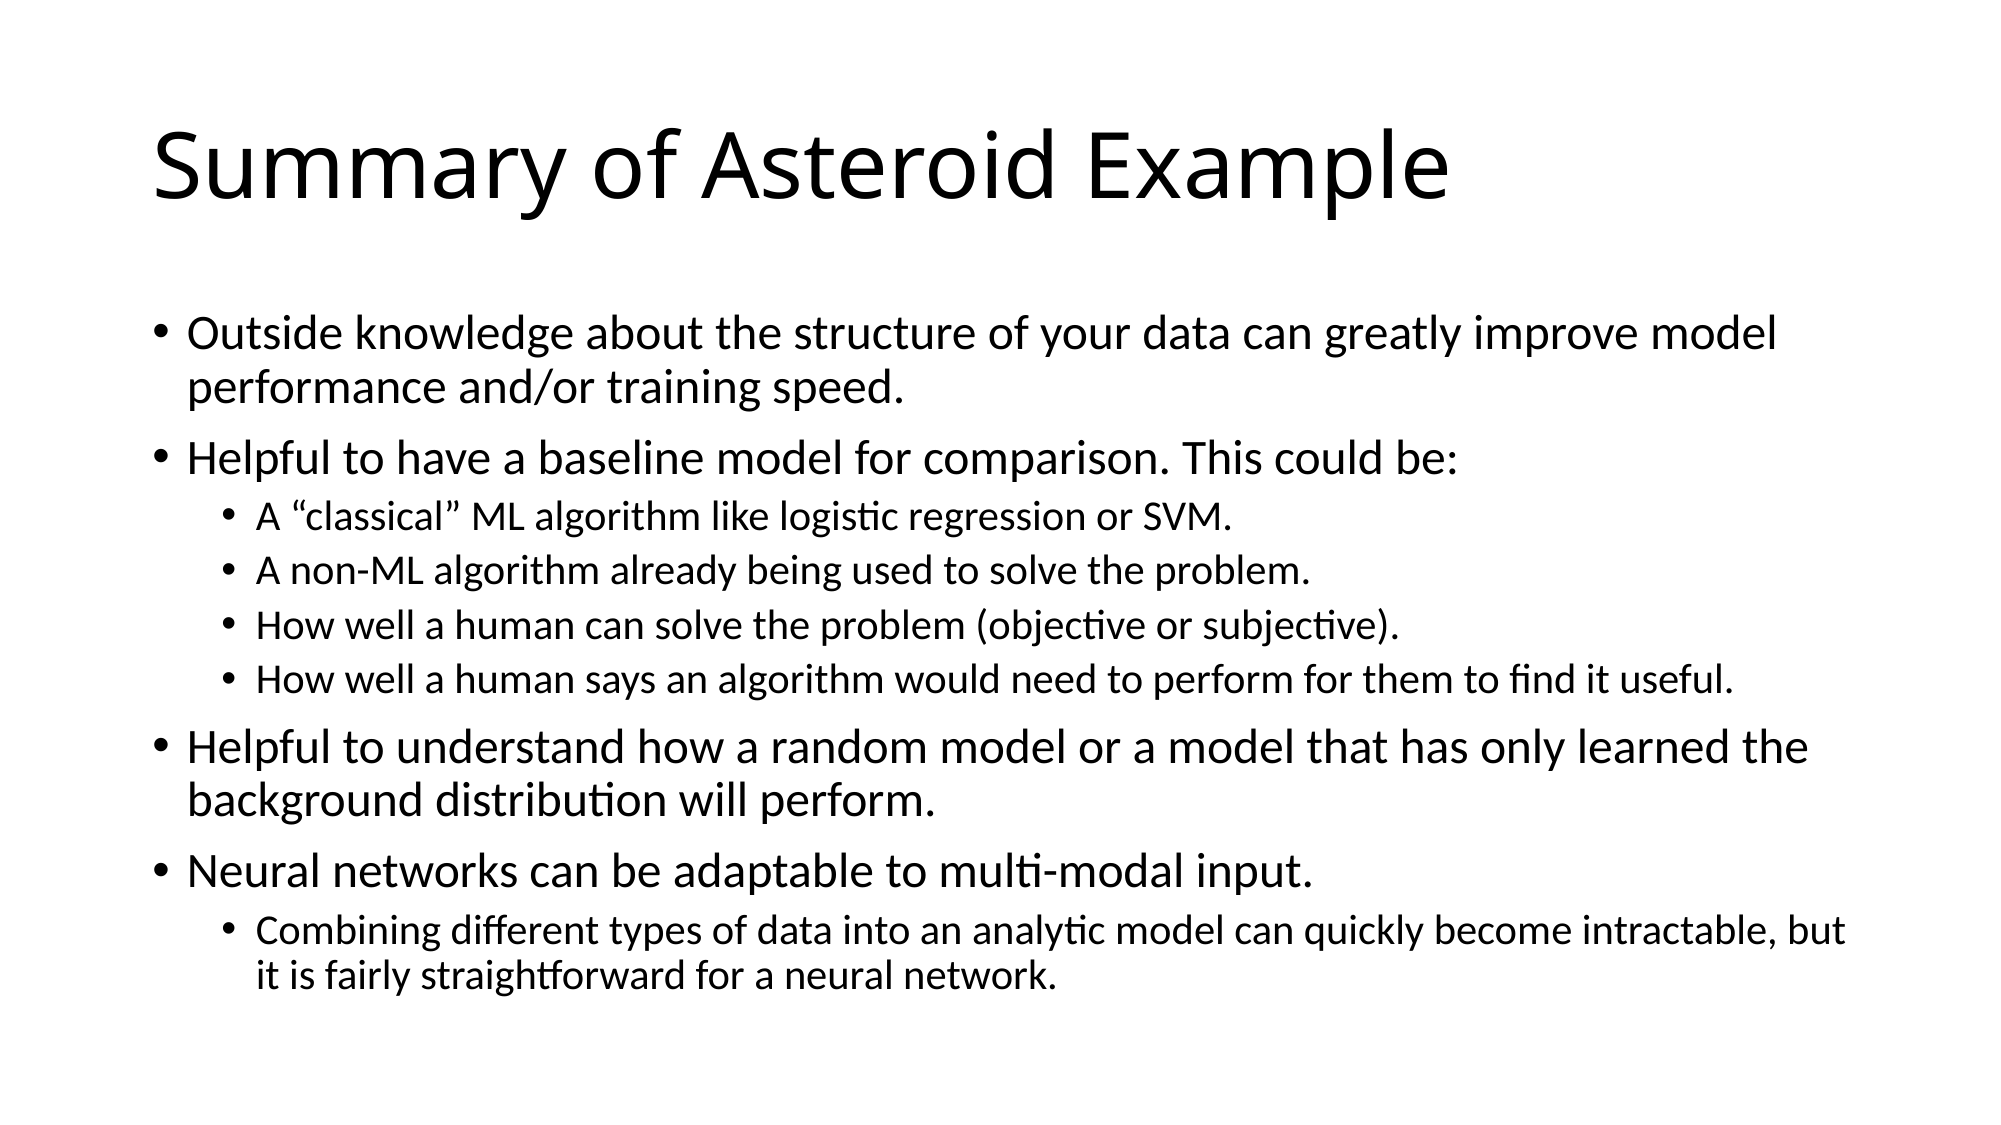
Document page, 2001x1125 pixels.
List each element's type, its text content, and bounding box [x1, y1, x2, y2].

title Summary of Asteroid Example [137, 59, 1863, 278]
list Outside knowledge about the structure of your data can greatly improve model performance and/or training speed. Helpful to have a baseline model for comparison. This could be: A “classical” ML algorithm like logistic regression or SVM. A non-ML algorithm already being used to solve the problem. How well a human can solve the problem (objective or subjective). How well a human says an algorithm would need to perform for them to find it useful. Helpful to understand how a random model or a model that has only learned the background distribution will perform. Neural networks can be adaptable to multi-modal input. Combining different types of data into an analytic model can quickly become intractable, but it is fairly straightforward for a neural network. [137, 299, 1863, 1014]
